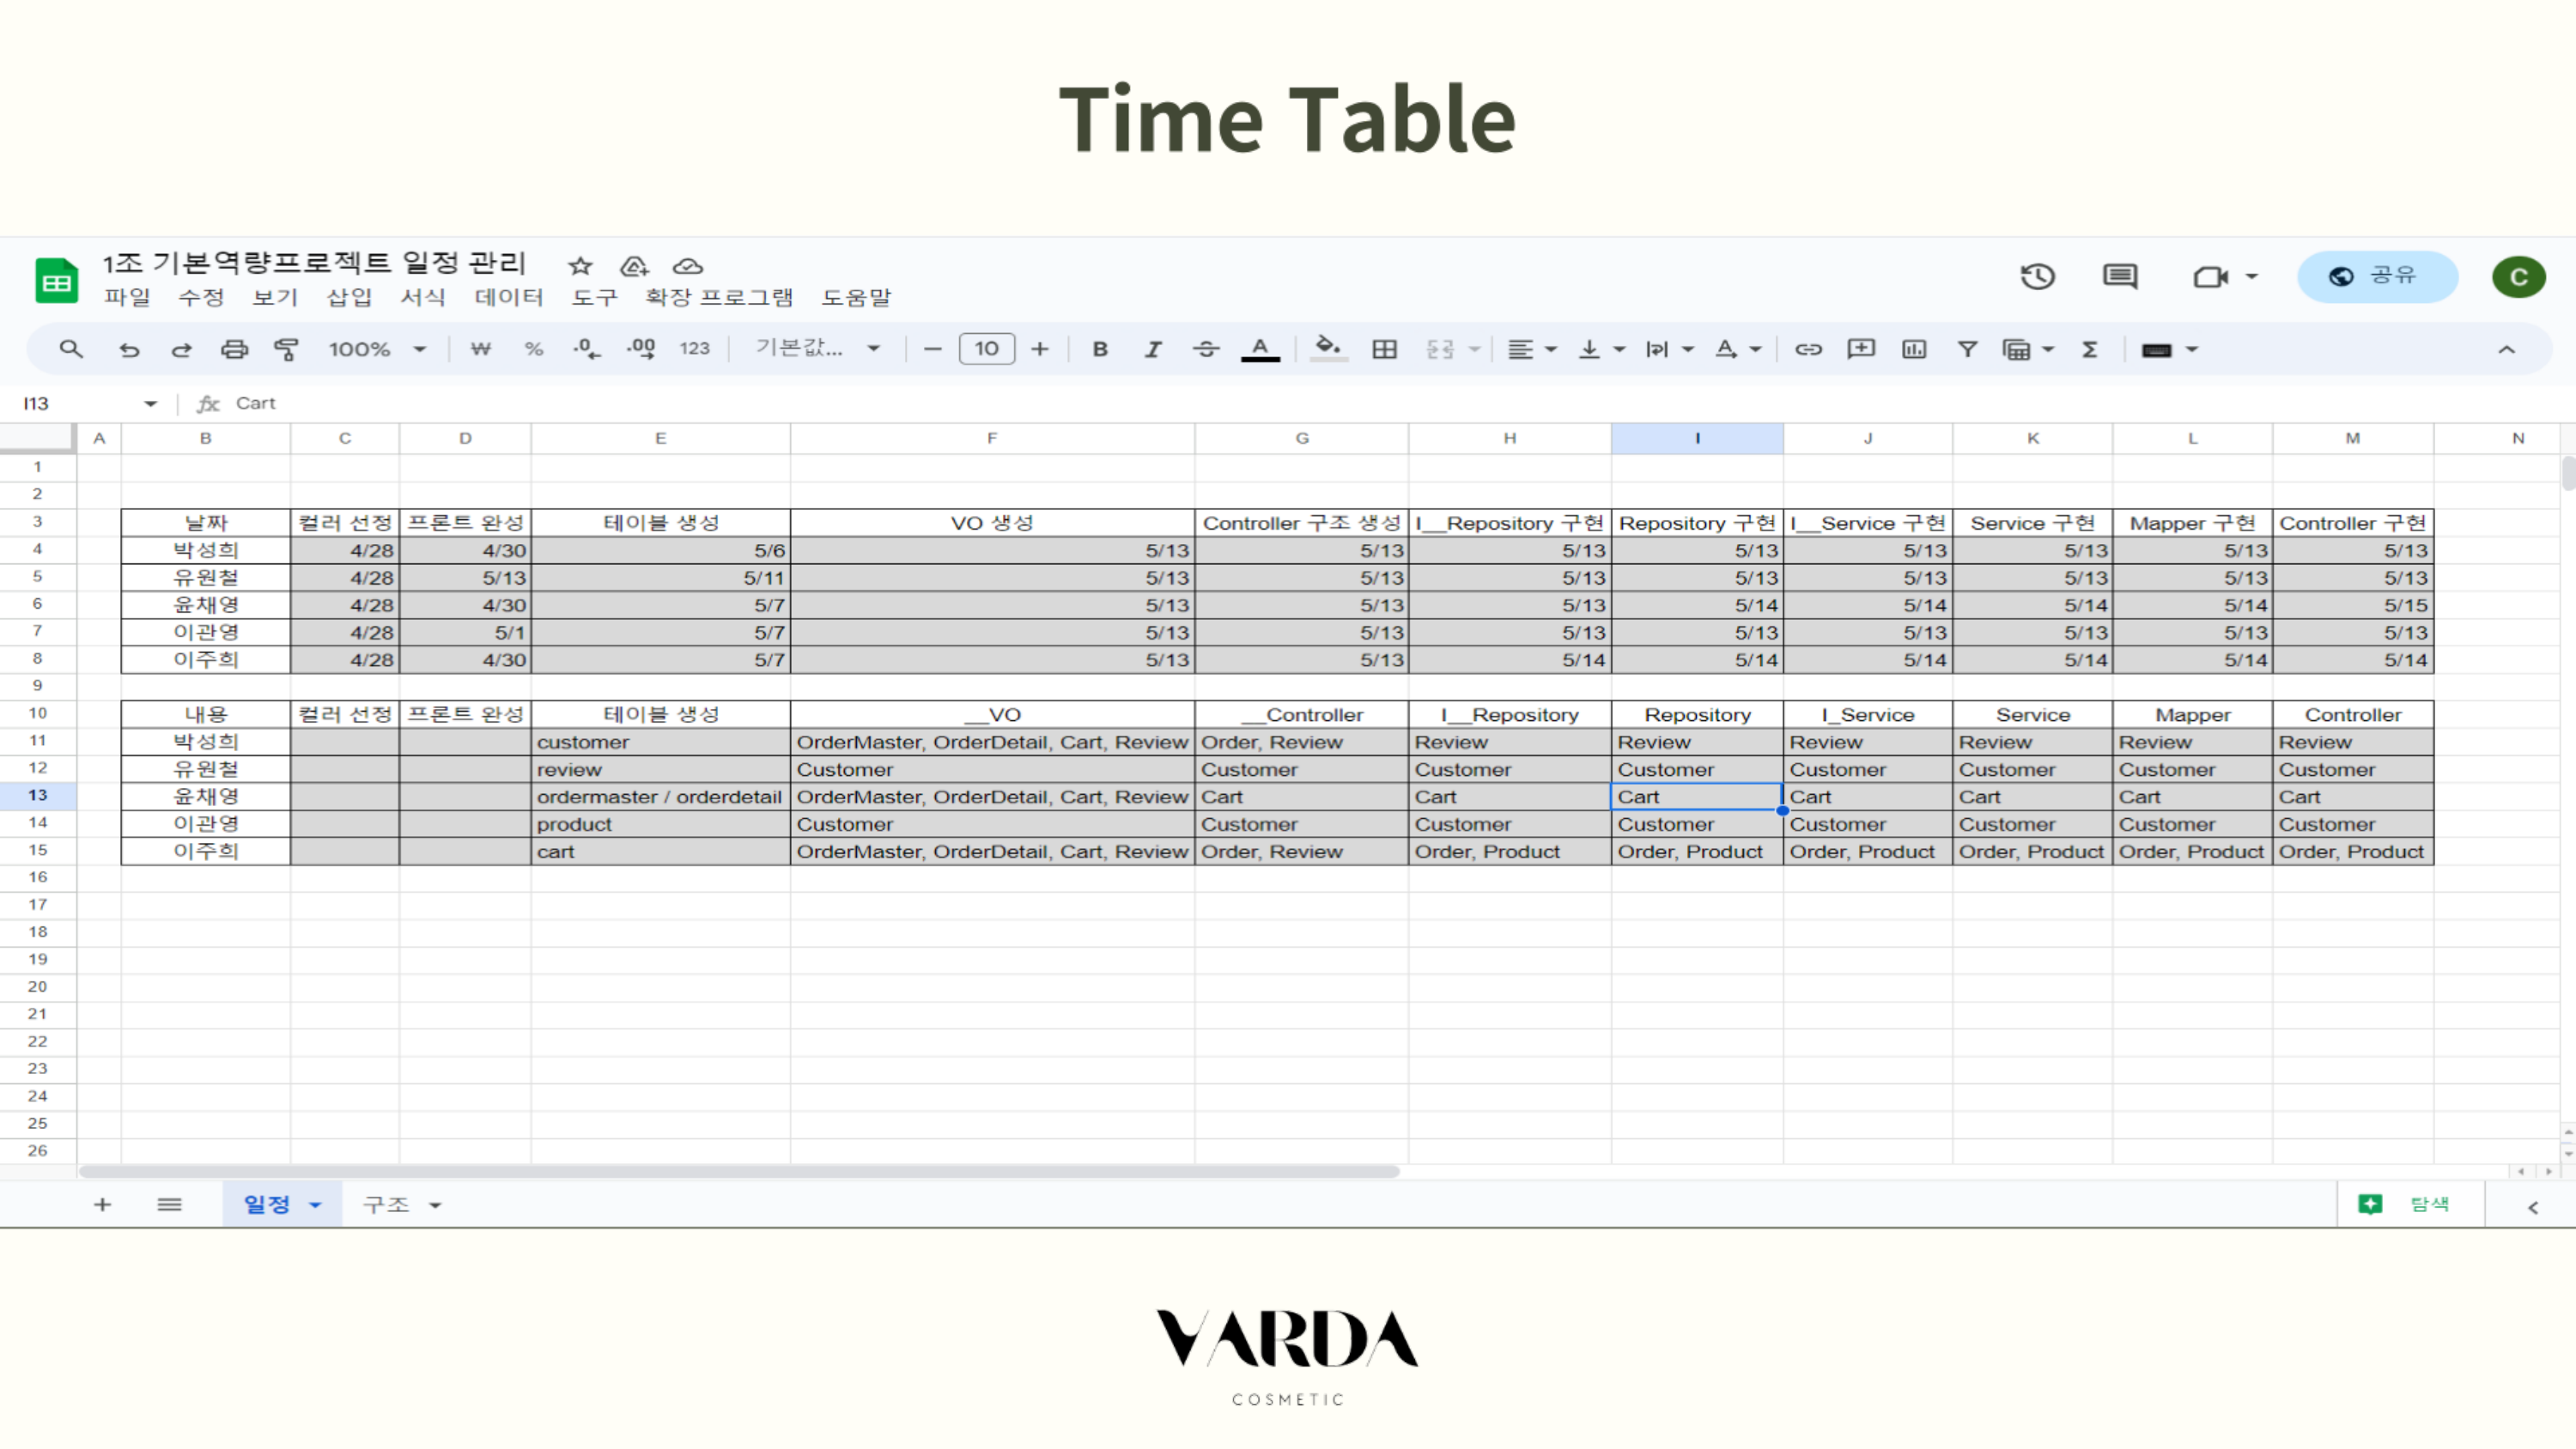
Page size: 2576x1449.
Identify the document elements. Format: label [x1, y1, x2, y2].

text_box [0, 234, 2576, 1228]
text_box [1035, 1251, 1540, 1434]
picture [853, 42, 1552, 191]
